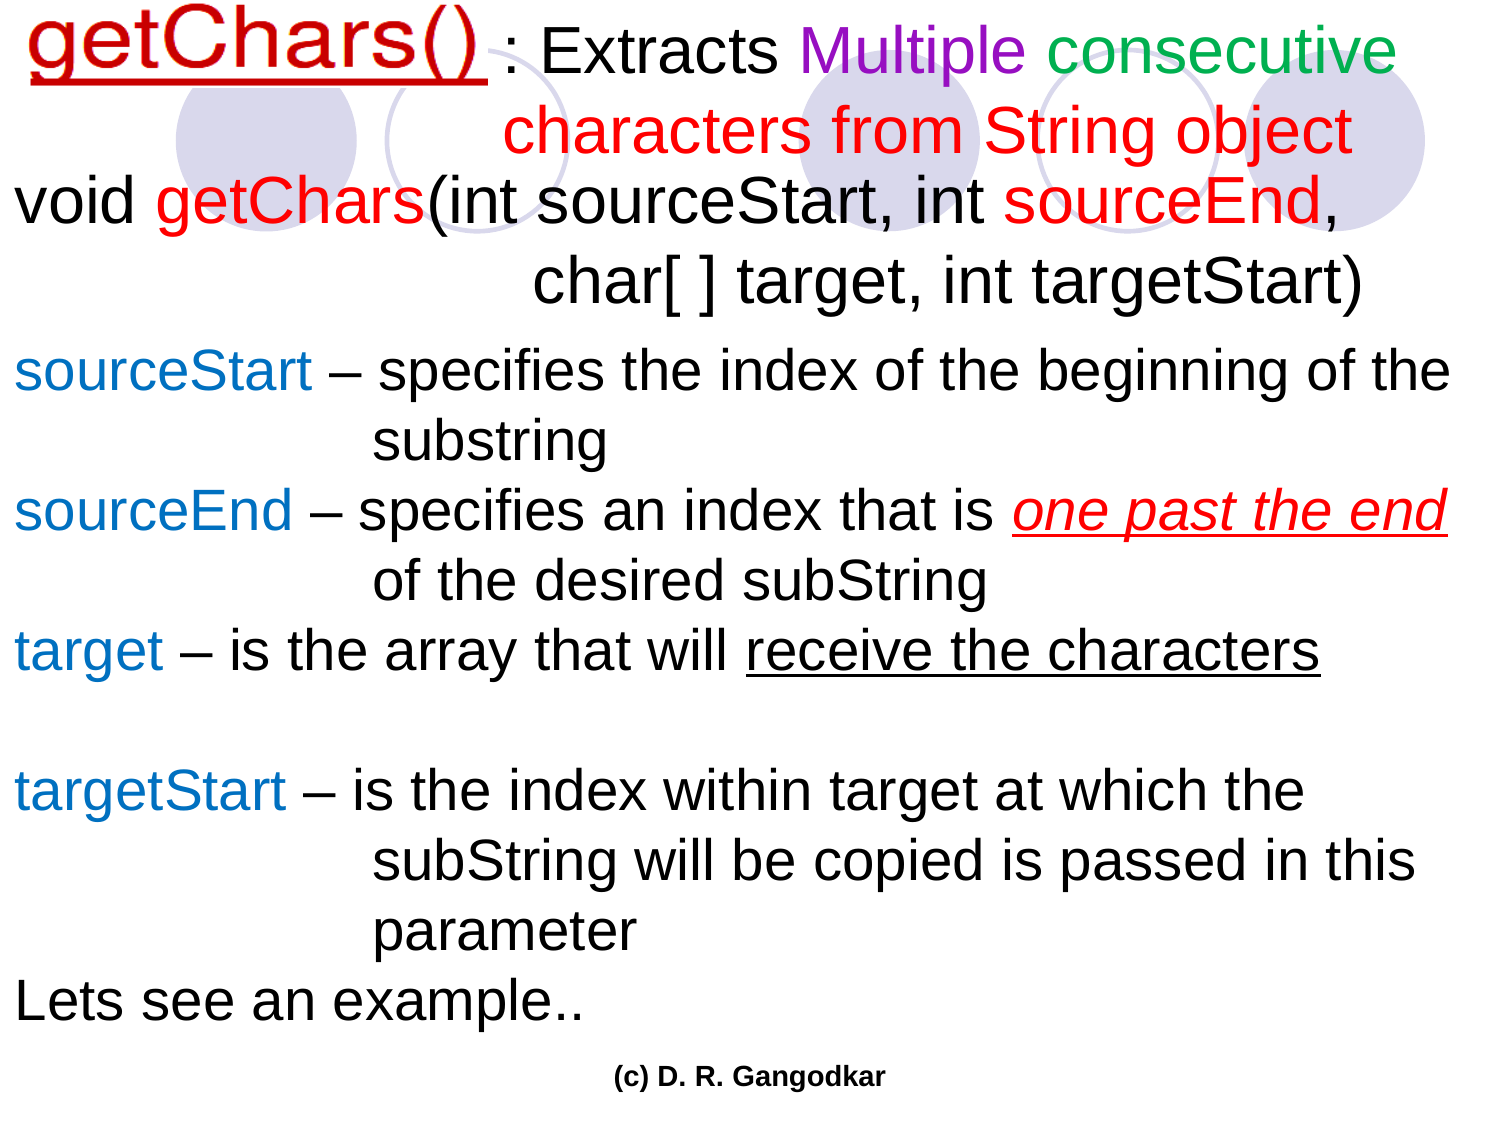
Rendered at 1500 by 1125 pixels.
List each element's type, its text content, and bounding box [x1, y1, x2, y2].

text_box sourceStart – specifies the index of the beginning of the substring sourceEnd – specifies an index that is one past the end of the desired subString target – is the array that will receive the characters targetStart – is the index within target at which the subString will be copied is passed in this parameter Lets see an example.. [0, 324, 1500, 1040]
footer (c) D. R. Gangodkar [512, 1049, 988, 1088]
text_box : Extracts Multiple consecutive characters from String object [487, 0, 1500, 175]
text_box void getChars(int sourceStart, int sourceEnd, char[ ] target, int targetStart) [0, 149, 1463, 324]
picture [12, 0, 488, 88]
